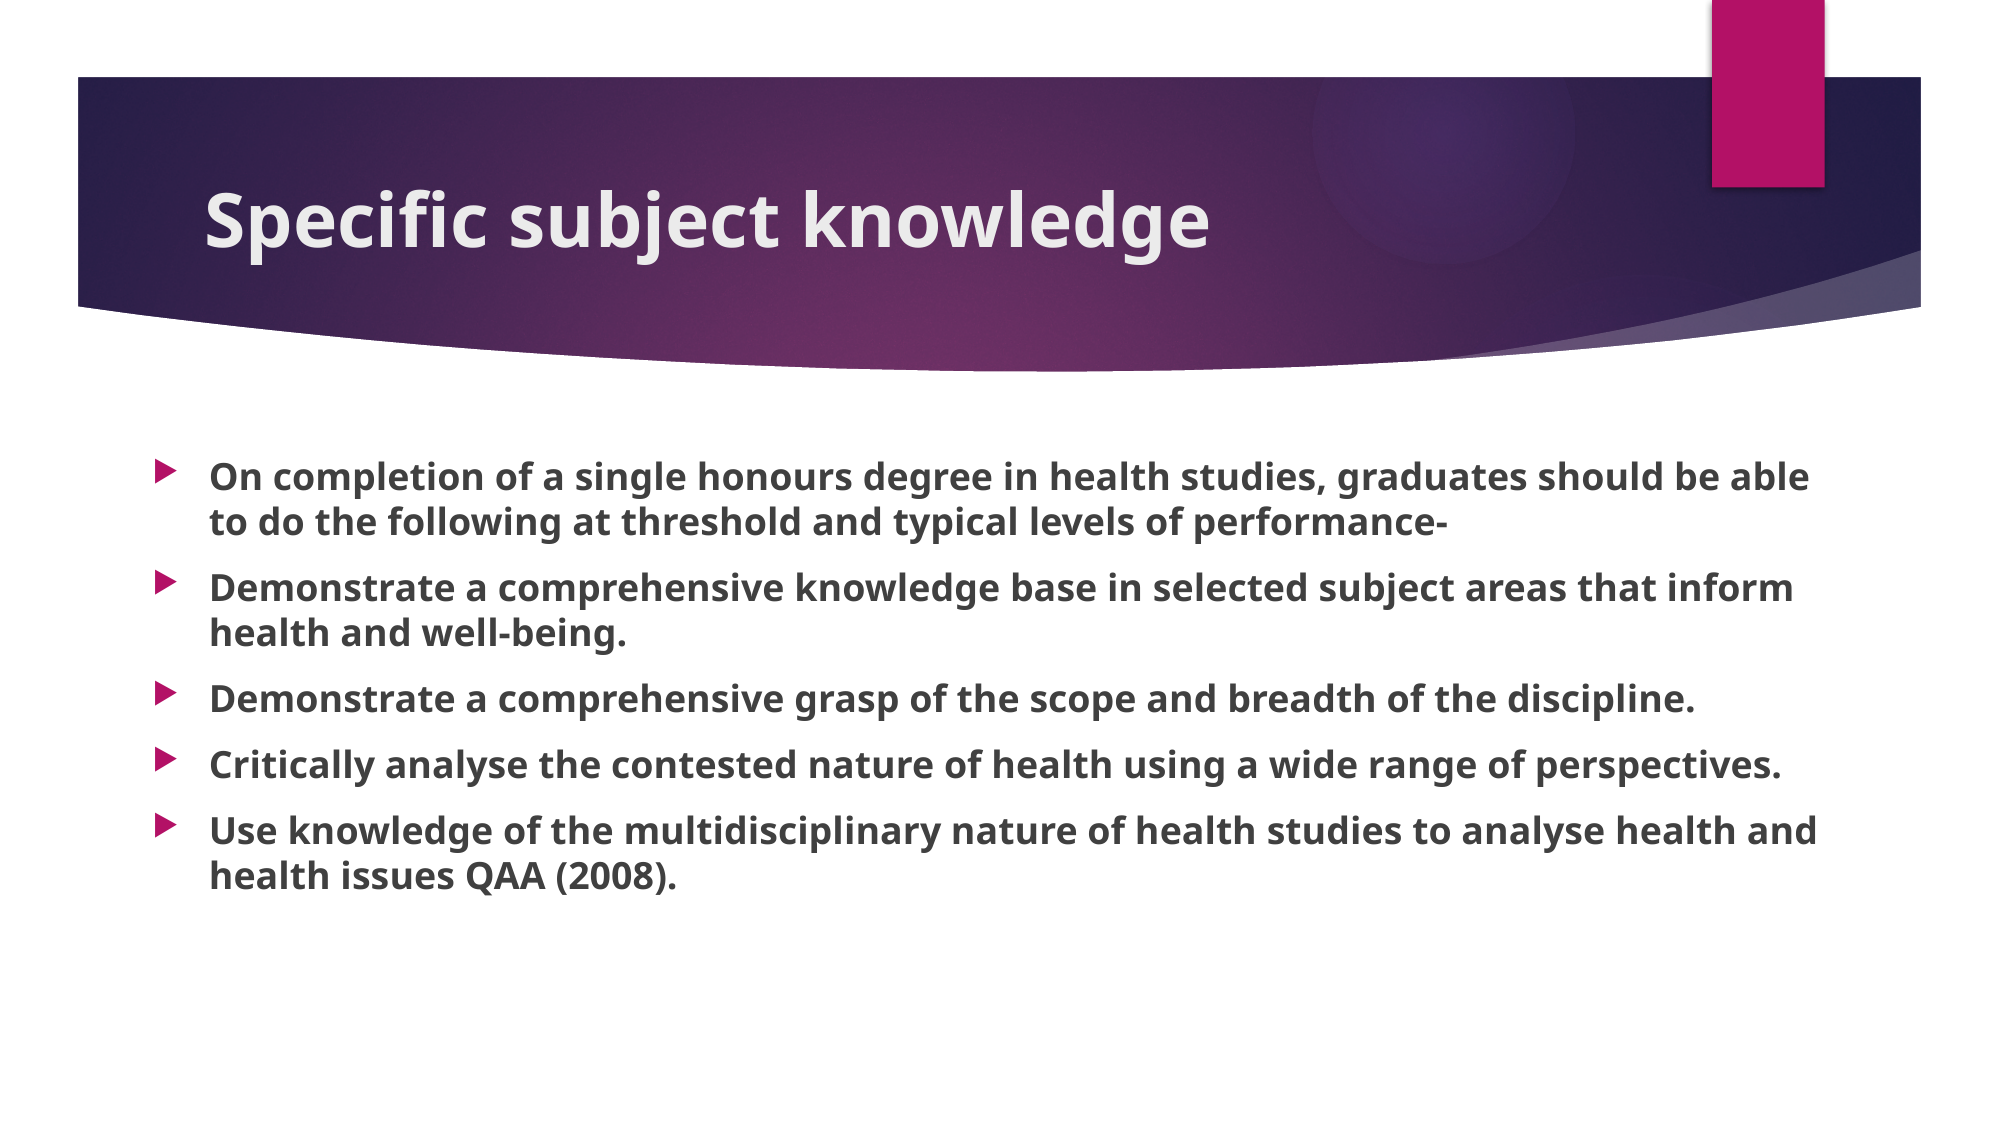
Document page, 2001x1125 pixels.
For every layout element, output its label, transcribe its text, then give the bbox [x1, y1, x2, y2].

title Specific subject knowledge [189, 159, 1627, 276]
list On completion of a single honours degree in health studies, graduates should be able to do the following at threshold and typical levels of performance- Demonstrate a comprehensive knowledge base in selected subject areas that inform health and well-being. Demonstrate a comprehensive grasp of the scope and breadth of the discipline. Critically analyse the contested nature of health using a wide range of perspectives. Use knowledge of the multidisciplinary nature of health studies to analyse health and health issues QAA (2008). [137, 445, 1863, 1014]
